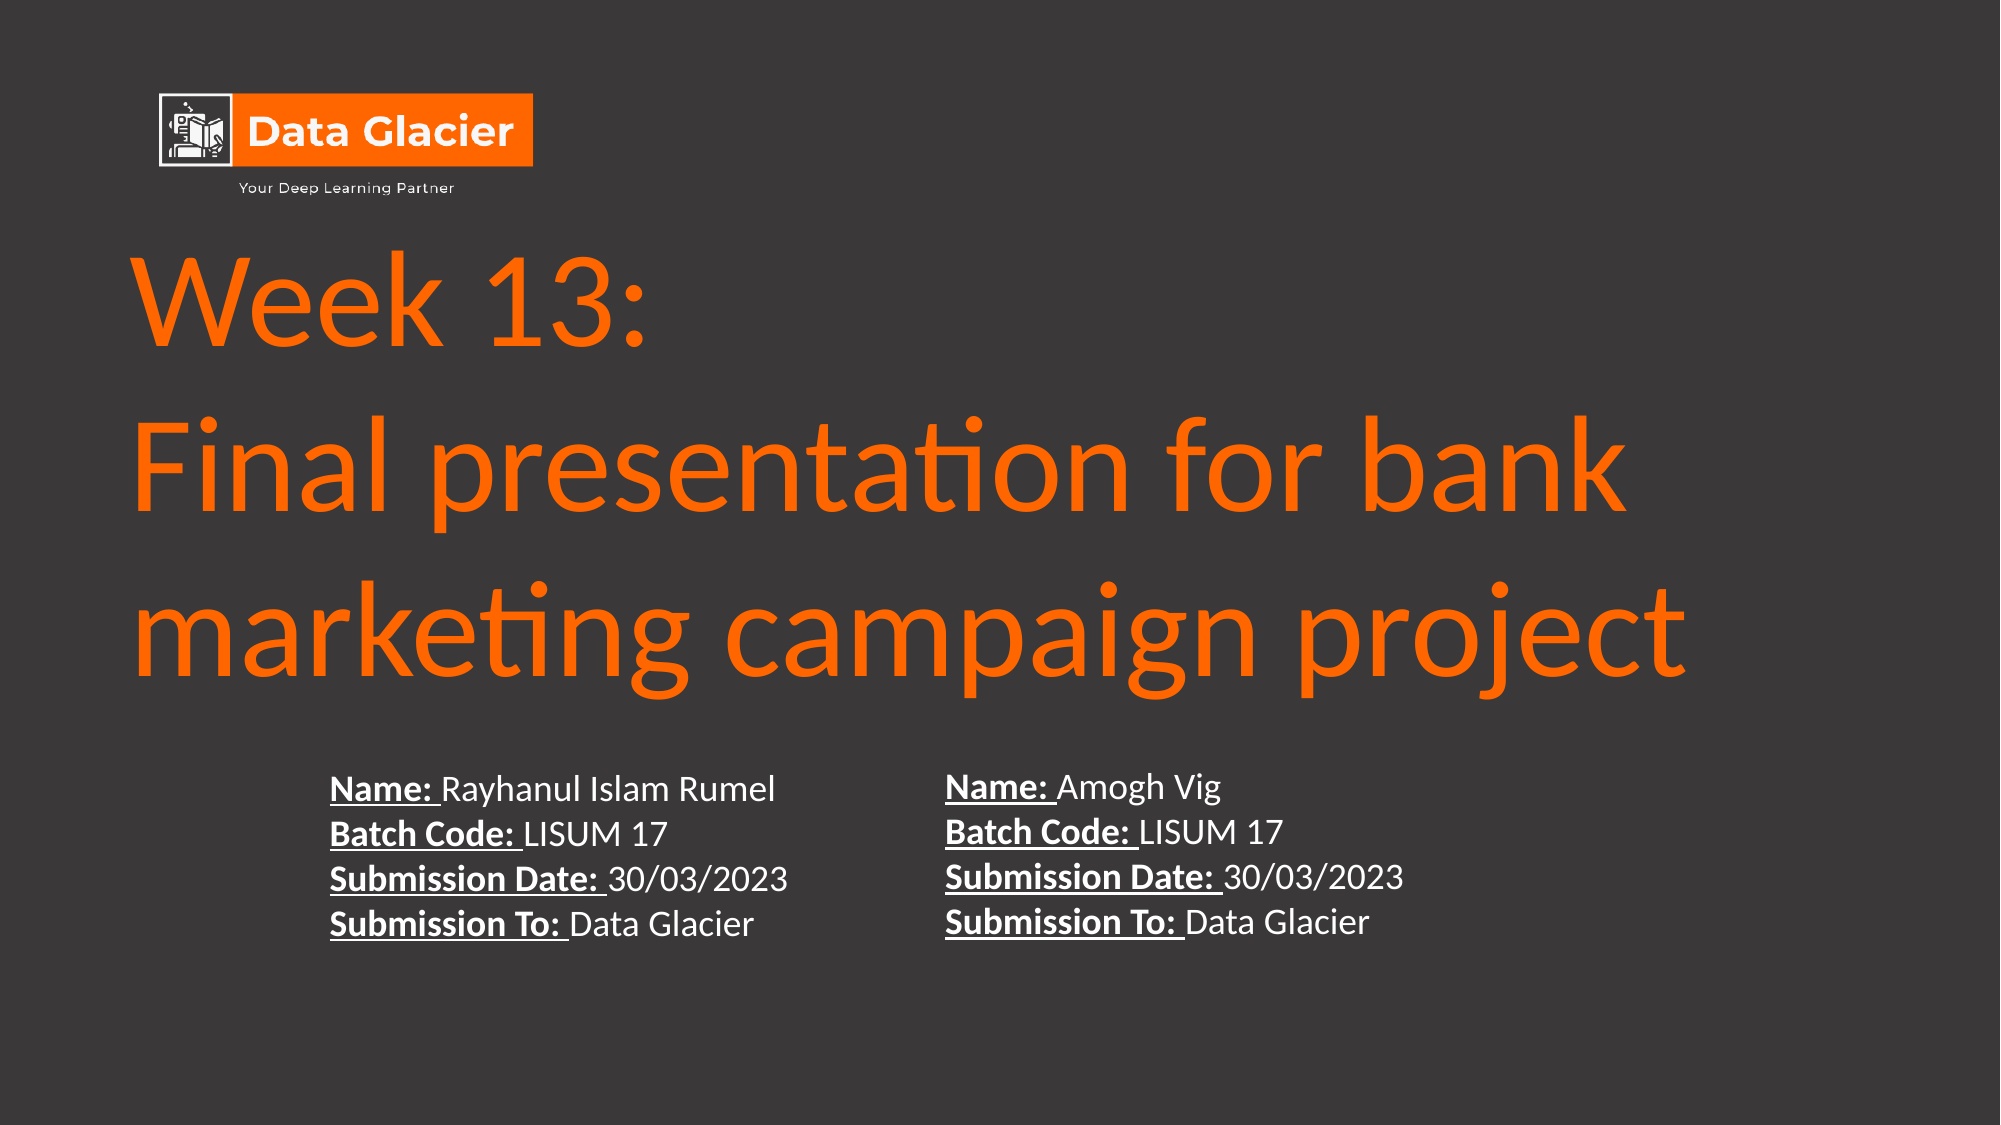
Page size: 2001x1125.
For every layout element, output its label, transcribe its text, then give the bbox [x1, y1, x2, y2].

text_box Week 13: Final presentation for bank marketing campaign project [115, 201, 1944, 874]
text_box Name: Rayhanul Islam Rumel Batch Code: LISUM 17 Submission Date: 30/03/2023 Submission To: Data Glacier [314, 756, 868, 952]
picture [155, 0, 538, 336]
text_box Name: Amogh Vig Batch Code: LISUM 17 Submission Date: 30/03/2023 Submission To: Data Glacier [930, 754, 1483, 950]
